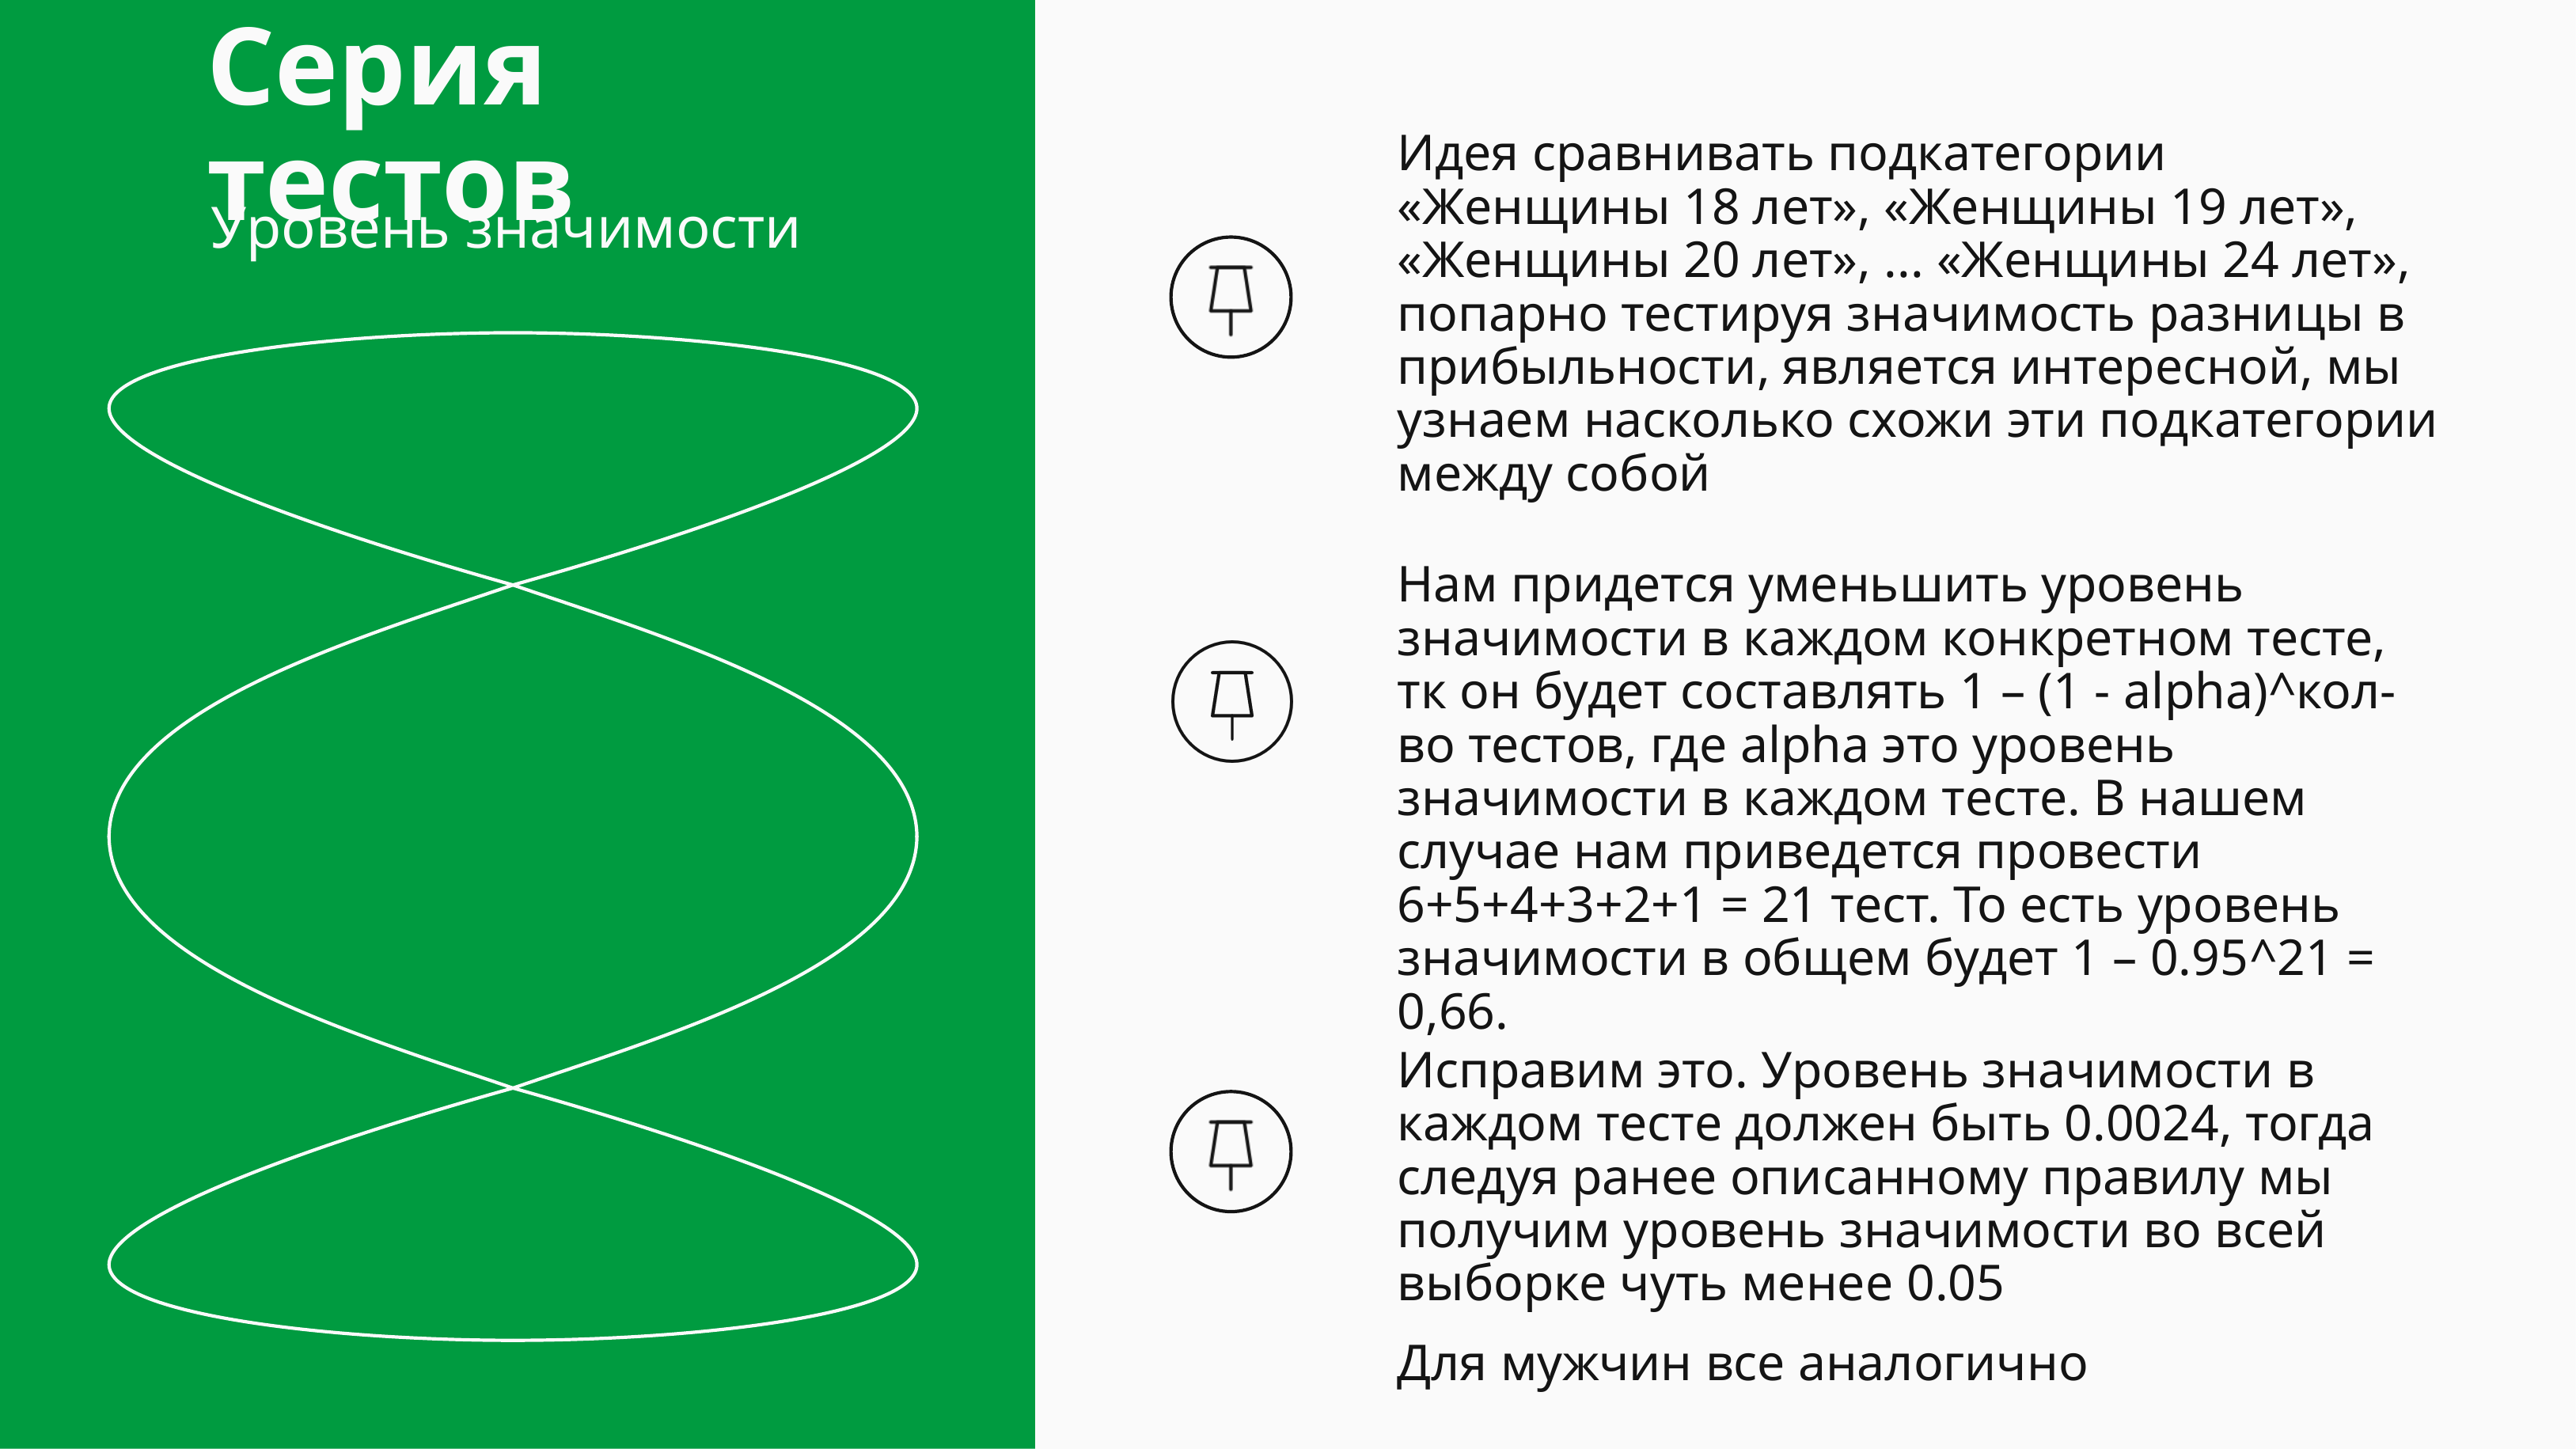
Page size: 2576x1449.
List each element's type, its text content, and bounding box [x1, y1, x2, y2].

picture [1207, 1118, 1255, 1193]
text_box [1127, 449, 1360, 1023]
list Нам придется уменьшить уровень значимости в каждом конкретном тесте, тк он будет составлять 1 – (1 - alpha)^кол-во тестов, где alpha это уровень значимости в каждом тесте. В нашем случае нам приведется провести 6+5+4+3+2+1 = 21 тест. То есть уровень значимости в общем будет 1 – 0.95^21 = 0,66. [1397, 559, 2449, 1045]
list Идея сравнивать подкатегории «Женщины 18 лет», «Женщины 19 лет», «Женщины 20 лет», ... «Женщины 24 лет», попарно тестируя значимость разницы в прибыльности, является интересной, мы узнаем насколько схожи эти подкатегории между собой [1397, 127, 2449, 452]
text_box Уровень значимости [207, 186, 806, 261]
list Исправим это. Уровень значимости в каждом тесте должен быть 0.0024, тогда следуя ранее описанному правилу мы получим уровень значимости во всей выборке чуть менее 0.05 [1397, 1392, 2449, 1395]
list Исправим это. Уровень значимости в каждом тесте должен быть 0.0024, тогда следуя ранее описанному правилу мы получим уровень значимости во всей выборке чуть менее 0.05 [1397, 1045, 2449, 1337]
picture [1207, 264, 1255, 339]
list Серия тестов [207, 69, 806, 186]
picture [1127, 629, 1337, 785]
text_box Для мужчин все аналогично [1397, 1337, 2576, 1392]
